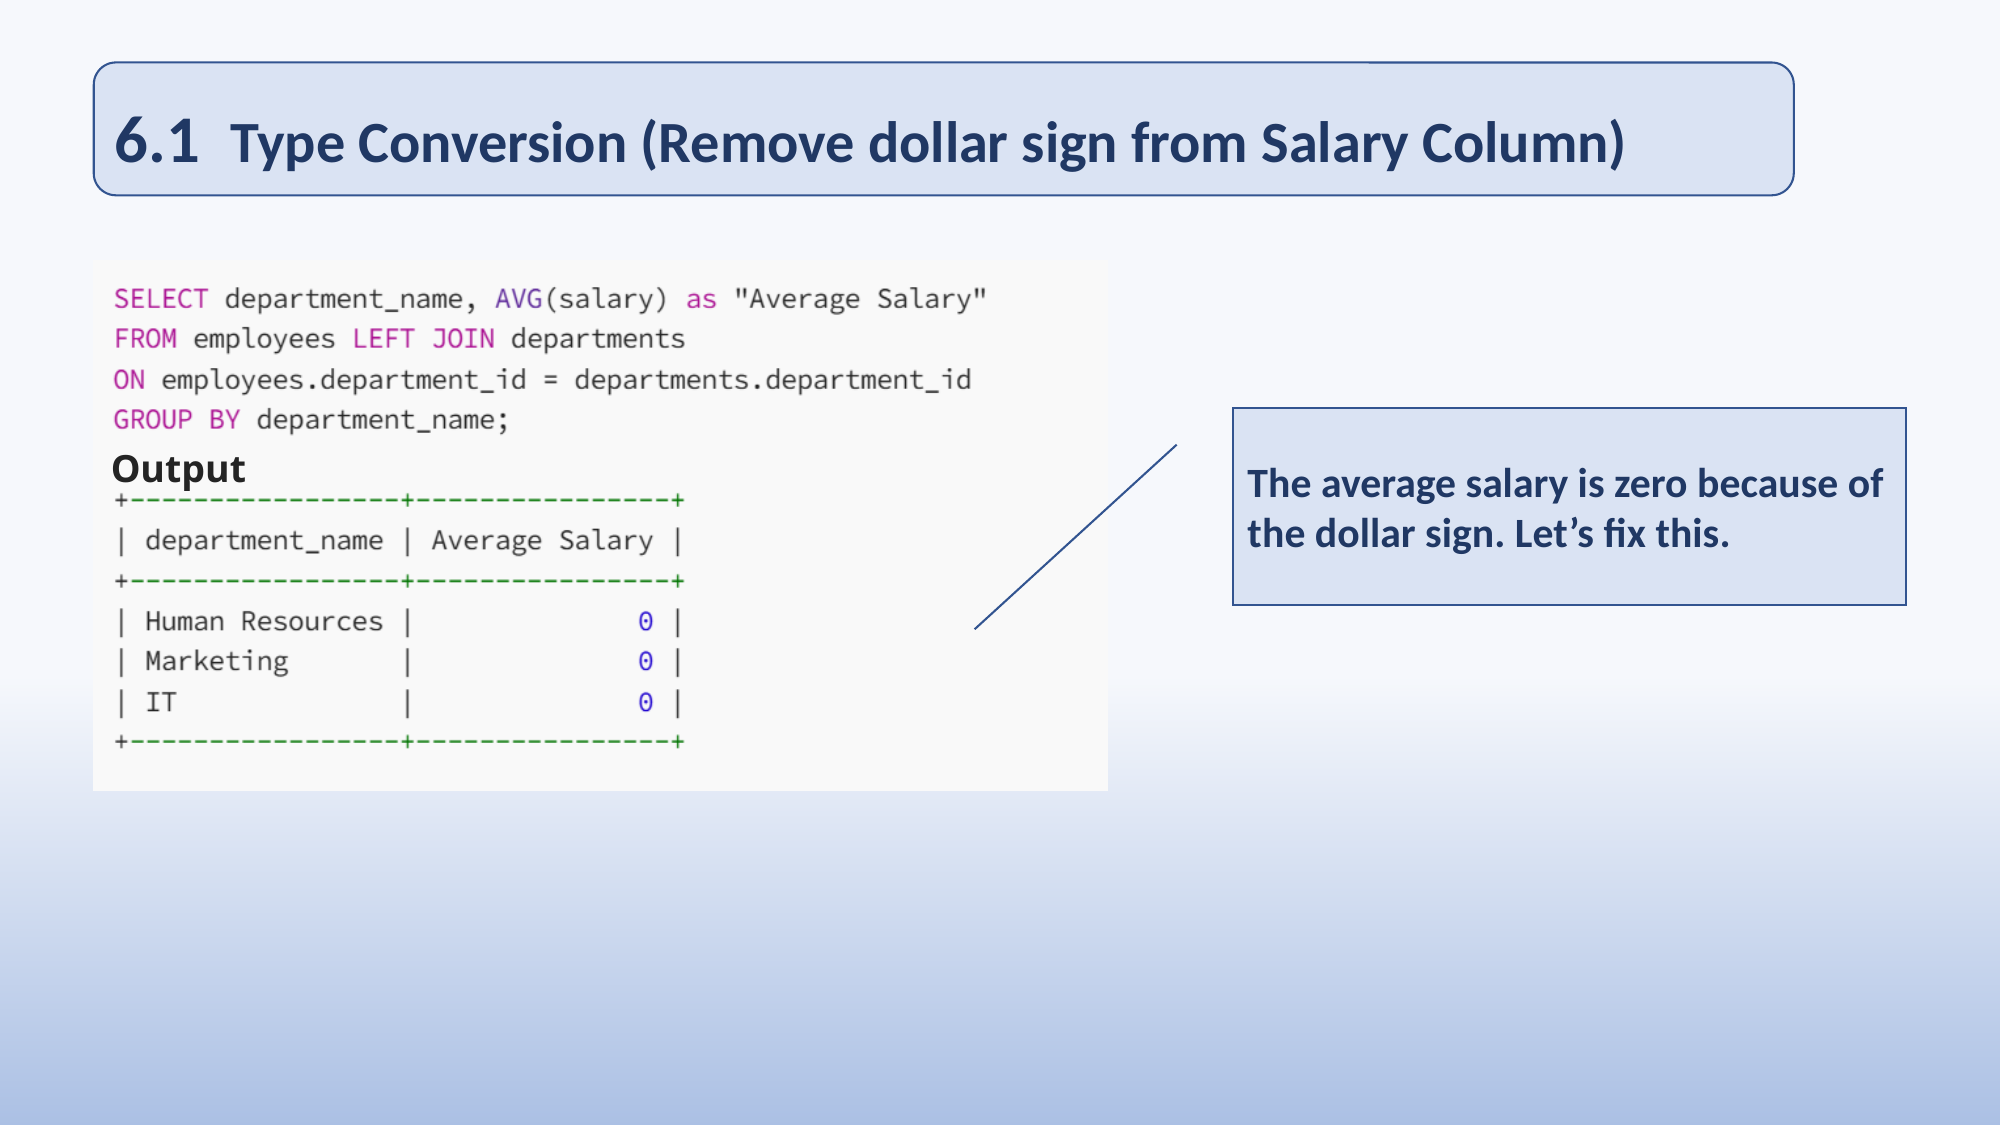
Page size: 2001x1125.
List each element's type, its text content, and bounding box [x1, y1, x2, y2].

text_box 6.1 Type Conversion (Remove dollar sign from Salary Column) [92, 61, 1795, 197]
picture [93, 260, 1108, 791]
text_box The average salary is zero because of the dollar sign. Let’s fix this. [1232, 407, 1907, 606]
text_box The average salary is zero because of the dollar sign. Let’s fix this. [1108, 443, 1178, 509]
